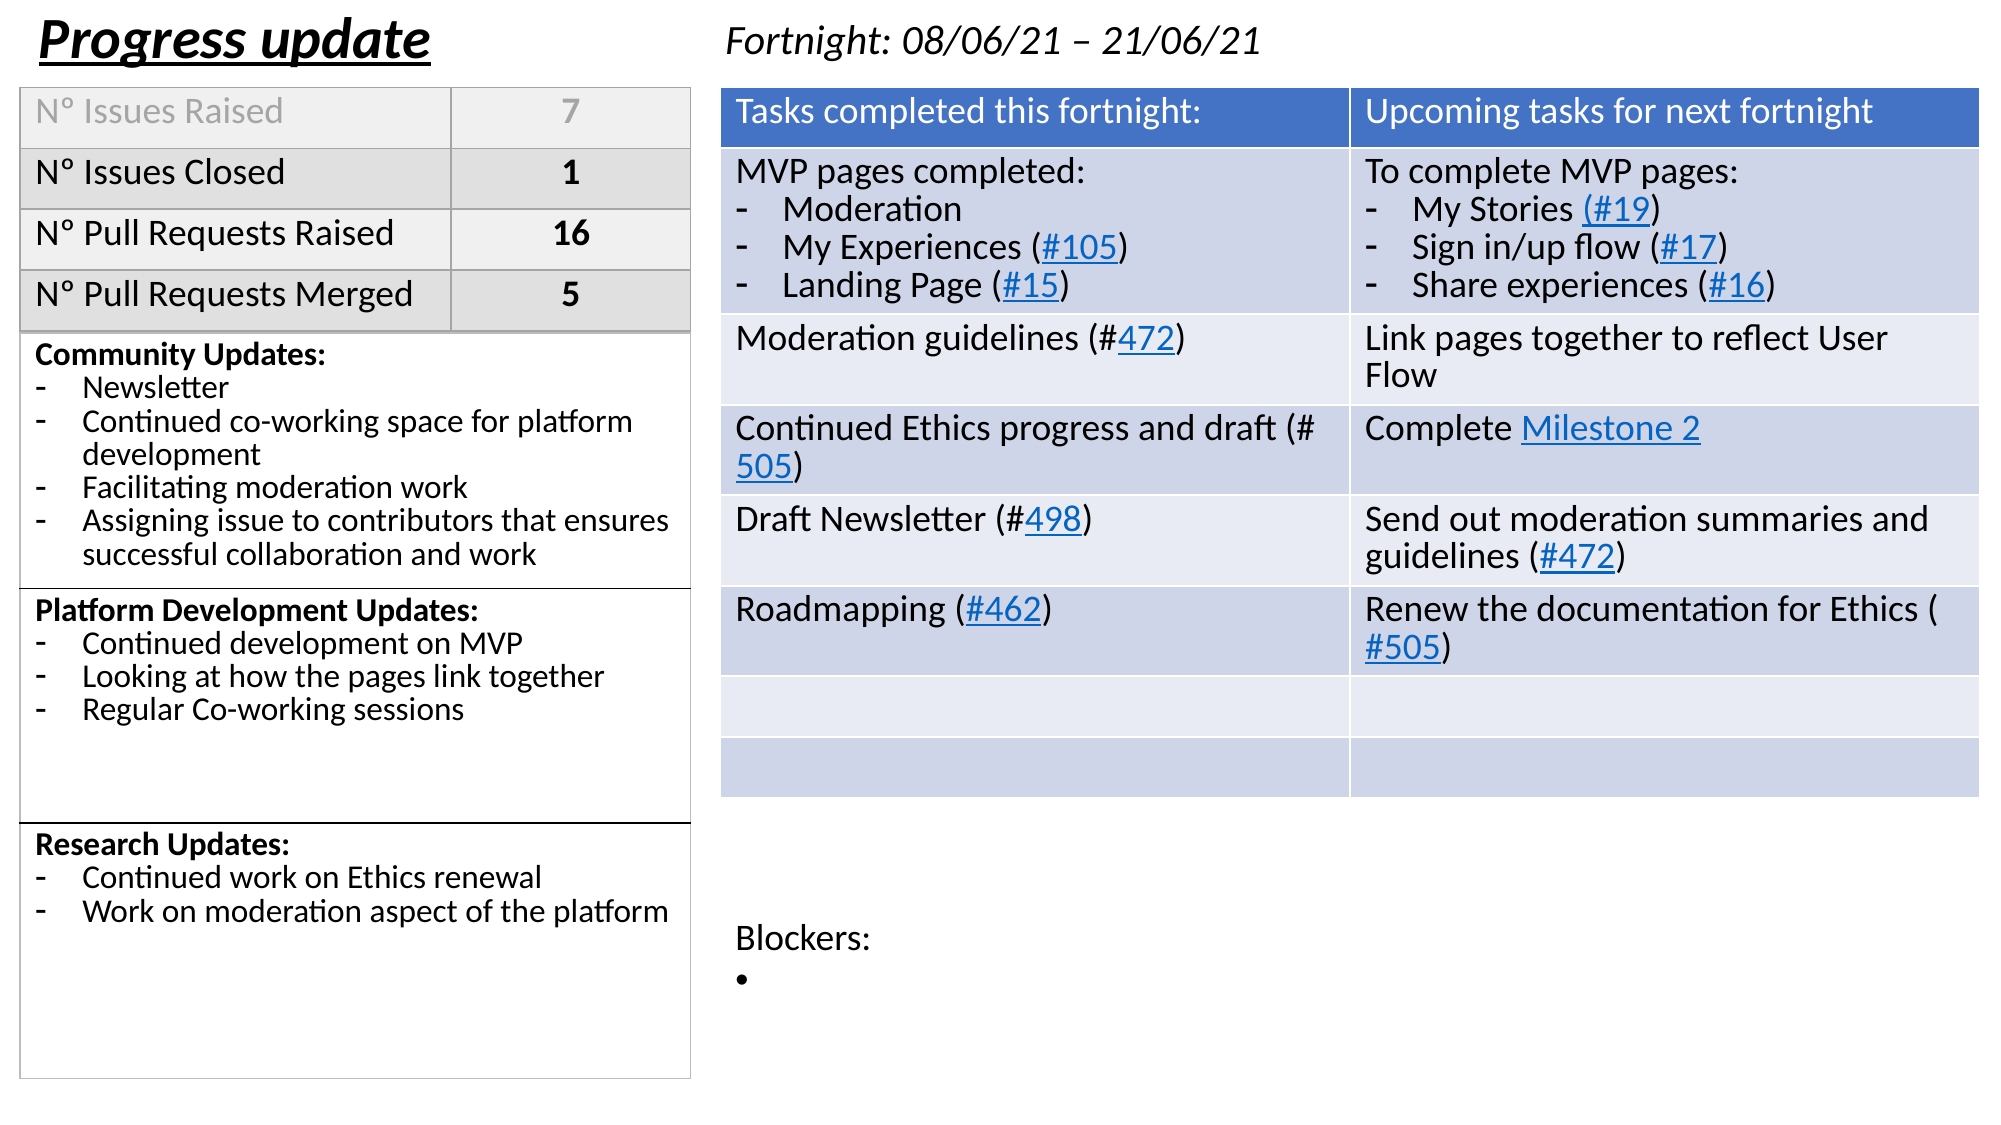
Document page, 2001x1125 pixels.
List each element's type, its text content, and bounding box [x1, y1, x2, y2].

table_cell Platform Development Updates: Continued development on MVP Looking at how the pages link together Regular Co-working sessions [21, 589, 690, 822]
table_cell [1351, 738, 1979, 797]
table_cell 5 [452, 271, 690, 330]
table_cell Draft Newsletter (#498) [721, 496, 1349, 585]
table_cell Continued Ethics progress and draft (#505) [721, 406, 1349, 494]
text_box Blockers: [720, 905, 1980, 1010]
table_cell [1351, 677, 1979, 736]
table_header Community Updates: Newsletter Continued co-working space for platform development Facilitating moderation work Assigning issue to contributors that ensures successful collaboration and work [21, 334, 690, 588]
table_cell Renew the documentation for Ethics (#505) [1351, 587, 1979, 675]
table_cell 16 [452, 210, 690, 269]
table_cell [721, 738, 1349, 797]
table_cell Nº Pull Requests Merged [21, 271, 450, 330]
table_header Fortnight: 08/06/21 – 21/06/21 [691, 0, 1351, 87]
table_header 7 [452, 88, 690, 148]
table_cell Research Updates: Continued work on Ethics renewal Work on moderation aspect of the platform [21, 824, 690, 1078]
table_cell Nº Pull Requests Raised [21, 210, 450, 269]
table_cell MVP pages completed: Moderation My Experiences (#105) Landing Page (#15) [721, 149, 1349, 313]
table_cell To complete MVP pages: My Stories (#19) Sign in/up flow (#17) Share experiences (#16) [1351, 149, 1979, 313]
table_cell Link pages together to reflect User Flow [1351, 315, 1979, 404]
table_cell Send out moderation summaries and guidelines (#472) [1351, 496, 1979, 585]
table_header Tasks completed this fortnight: [721, 88, 1349, 147]
table_header Upcoming tasks for next fortnight [1351, 88, 1979, 147]
table_cell Nº Issues Closed [21, 149, 450, 208]
table_cell Roadmapping (#462) [721, 587, 1349, 675]
table_header Progress update [24, 0, 691, 87]
table_cell Moderation guidelines (#472) [721, 315, 1349, 404]
table_cell 1 [452, 149, 690, 208]
table_cell [721, 677, 1349, 736]
table_header Nº Issues Raised [21, 88, 450, 148]
table_cell Complete Milestone 2 [1351, 406, 1979, 494]
